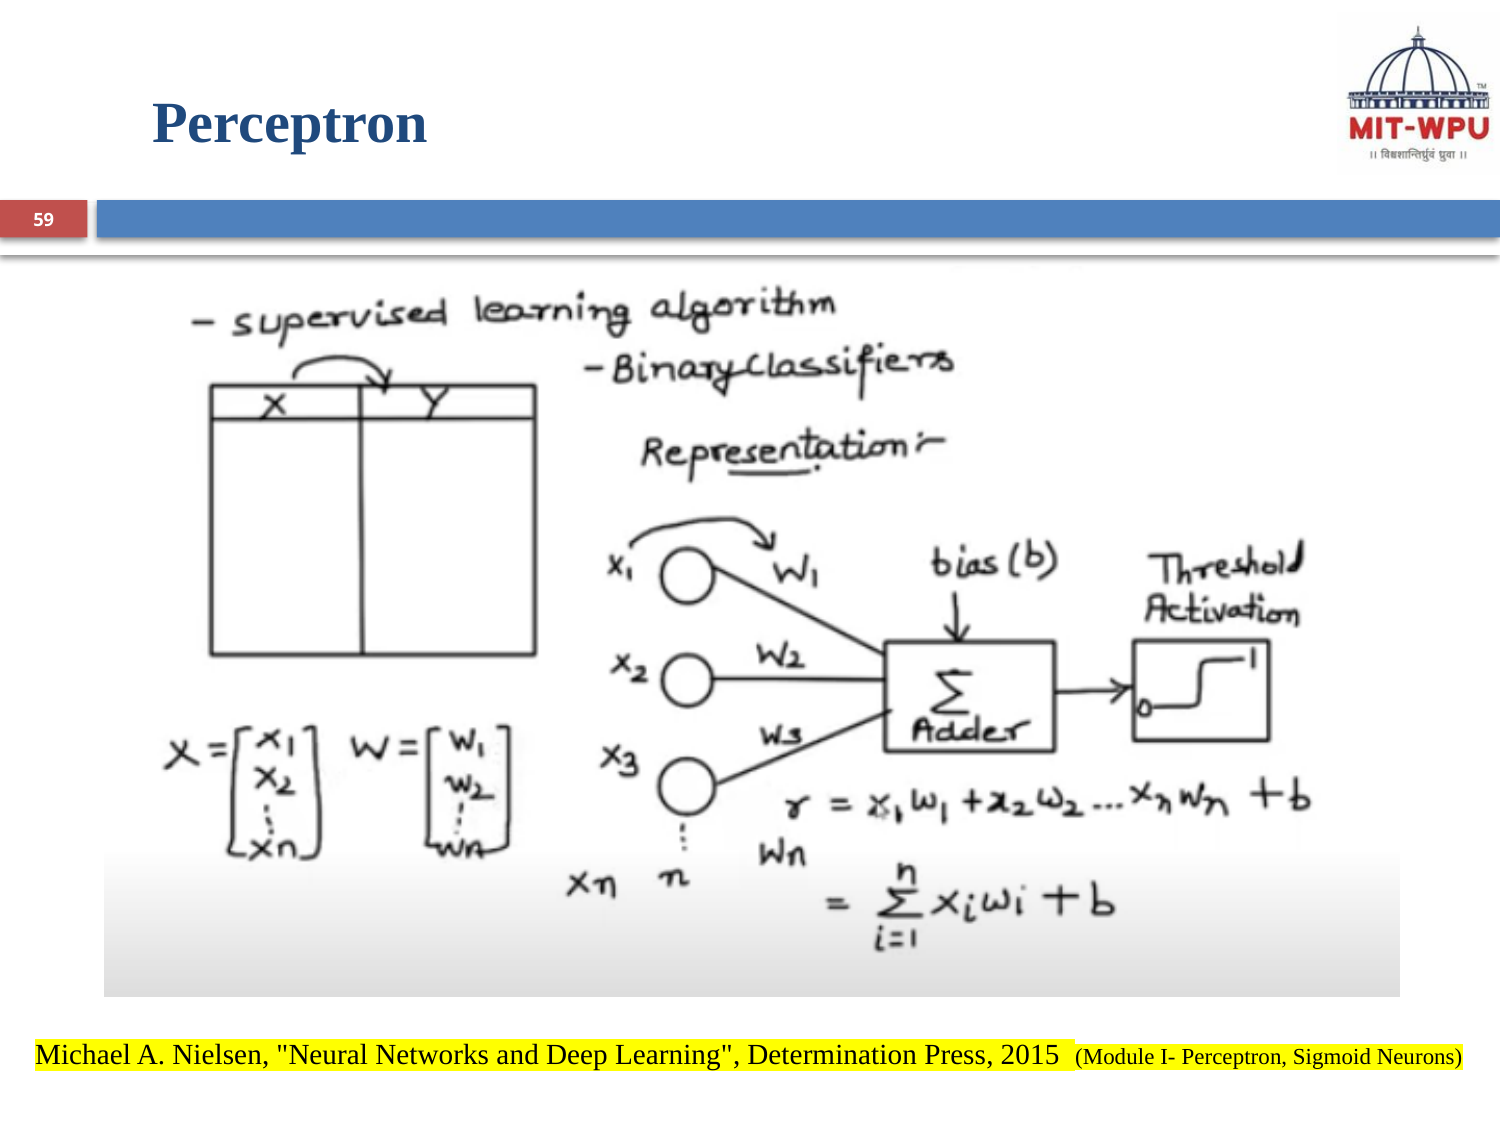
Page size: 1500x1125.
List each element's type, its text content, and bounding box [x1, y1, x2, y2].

title Perceptron [137, 37, 825, 200]
picture [103, 266, 1400, 997]
text_box Michael A. Nielsen, "Neural Networks and Deep Learning", Determination Press, 2015 (Module I- Perceptron, Sigmoid Neurons) [20, 1026, 1500, 1078]
slide_number 59 [0, 200, 88, 241]
picture [1337, 12, 1500, 175]
